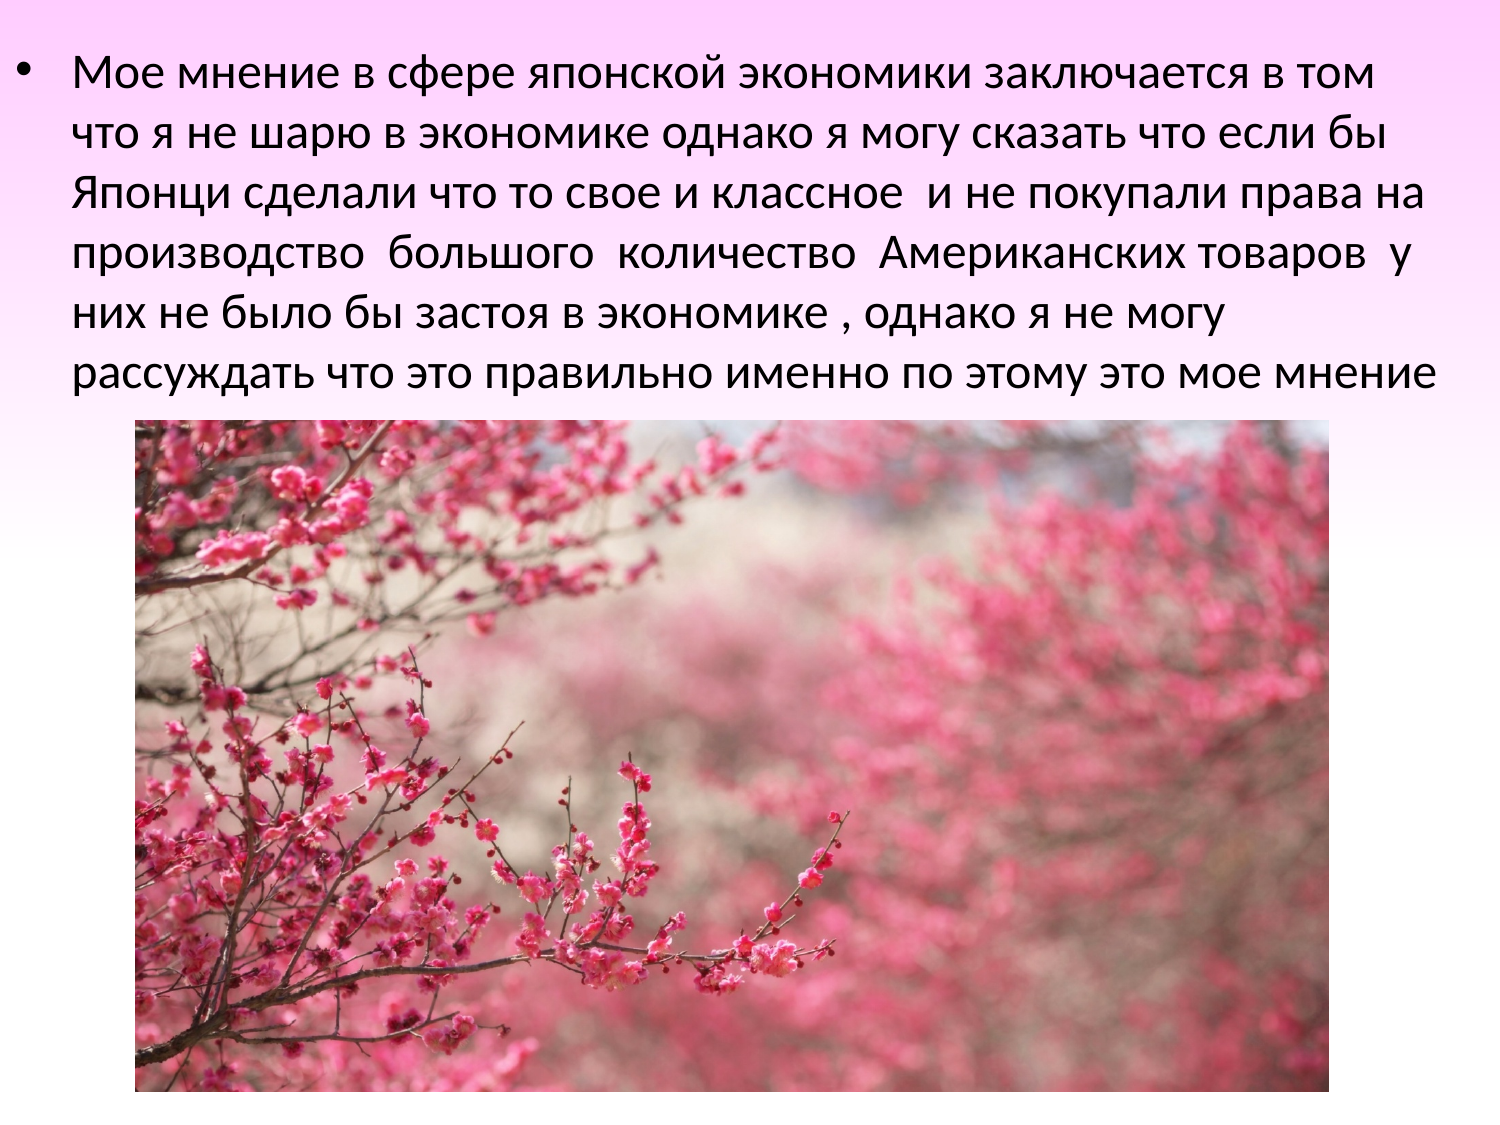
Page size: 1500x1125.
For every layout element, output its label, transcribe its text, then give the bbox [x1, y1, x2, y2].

picture [135, 420, 1329, 1093]
list Мое мнение в сфере японской экономики заключается в том что я не шарю в экономике однако я могу сказать что если бы Японци сделали что то свое и классное и не покупали права на производство большого количество Американских товаров у них не было бы застоя в экономике , однако я не могу рассуждать что это правильно именно по этому это мое мнение [0, 30, 1459, 575]
